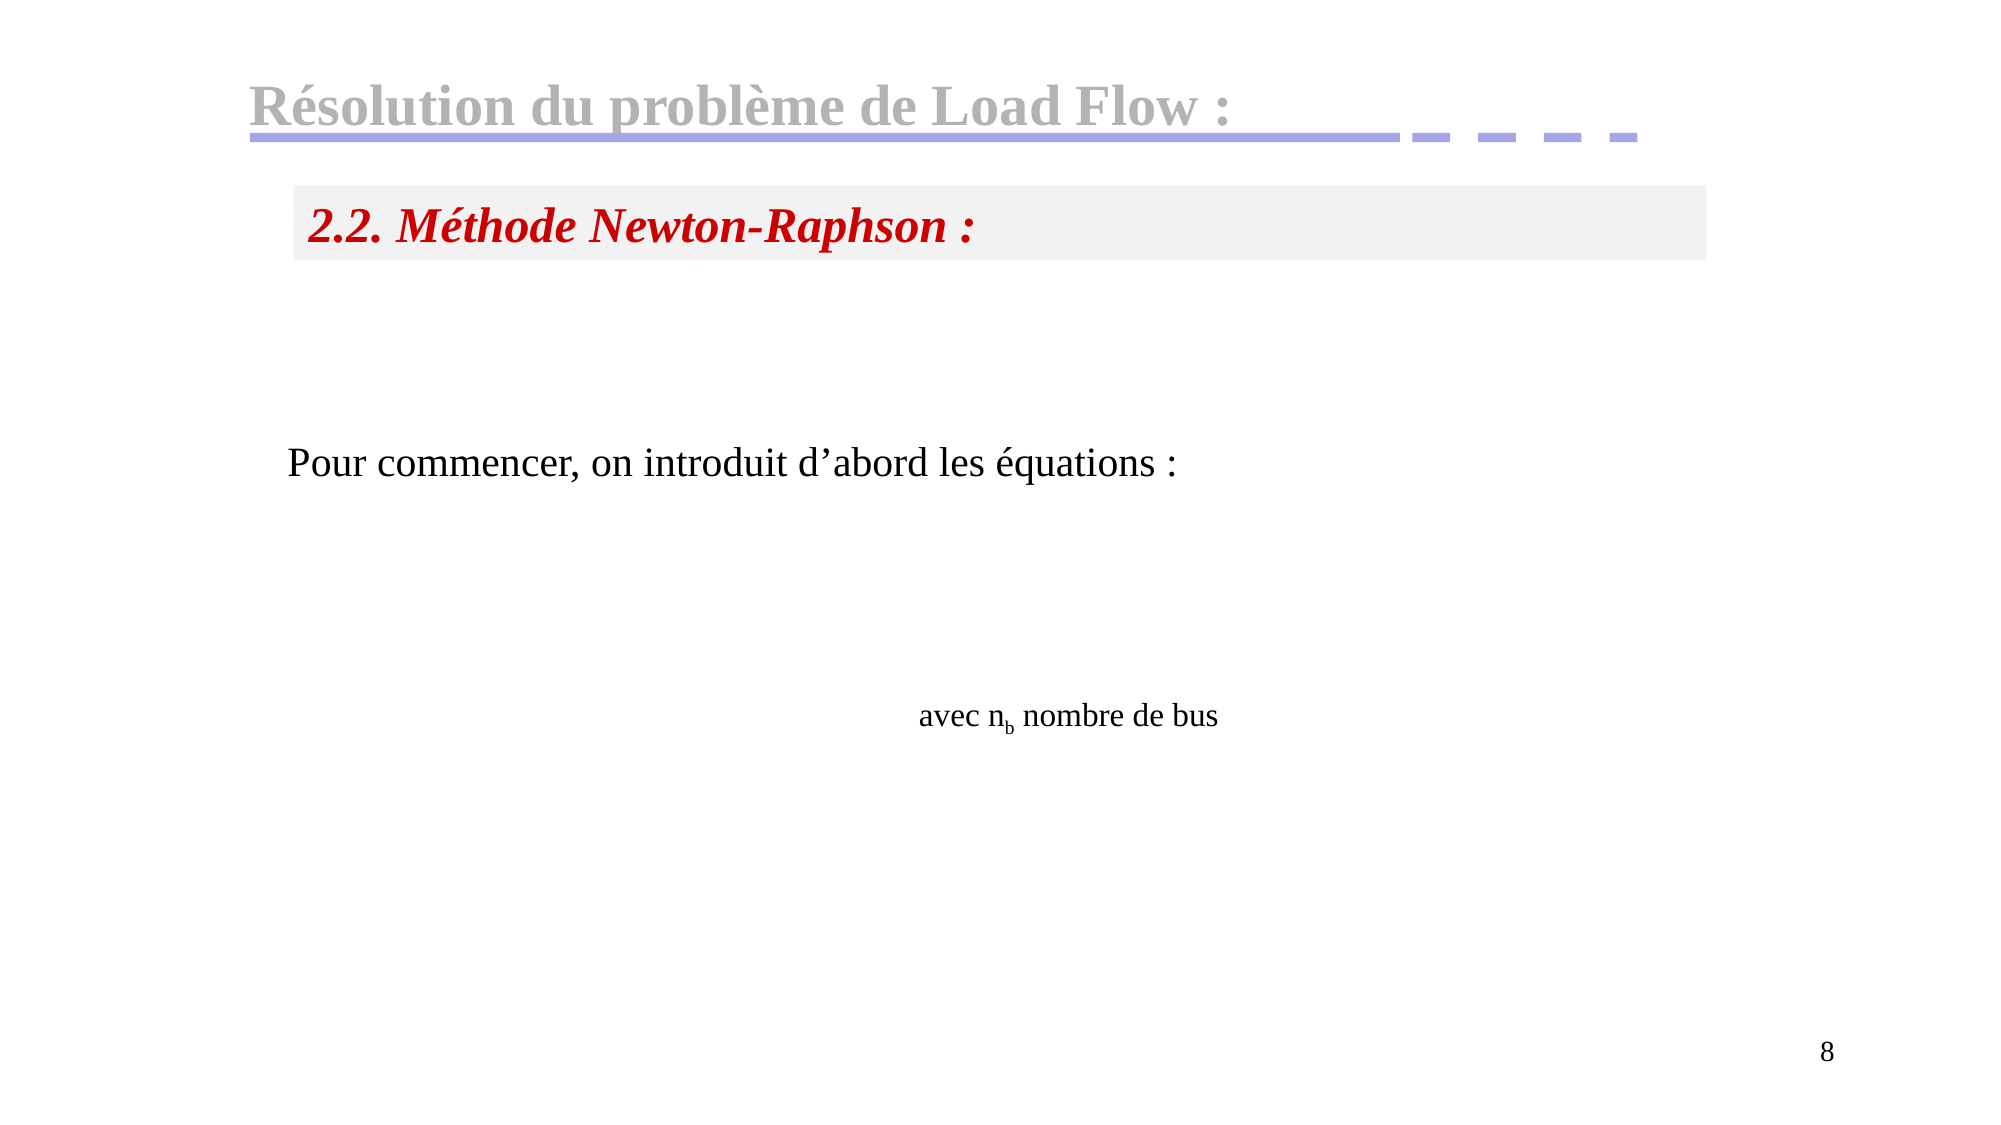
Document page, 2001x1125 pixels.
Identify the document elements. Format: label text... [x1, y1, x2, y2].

slide_number 8 [1433, 1024, 1851, 1101]
text_box 2.2. Méthode Newton-Raphson : [293, 185, 1707, 261]
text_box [234, 58, 1836, 146]
